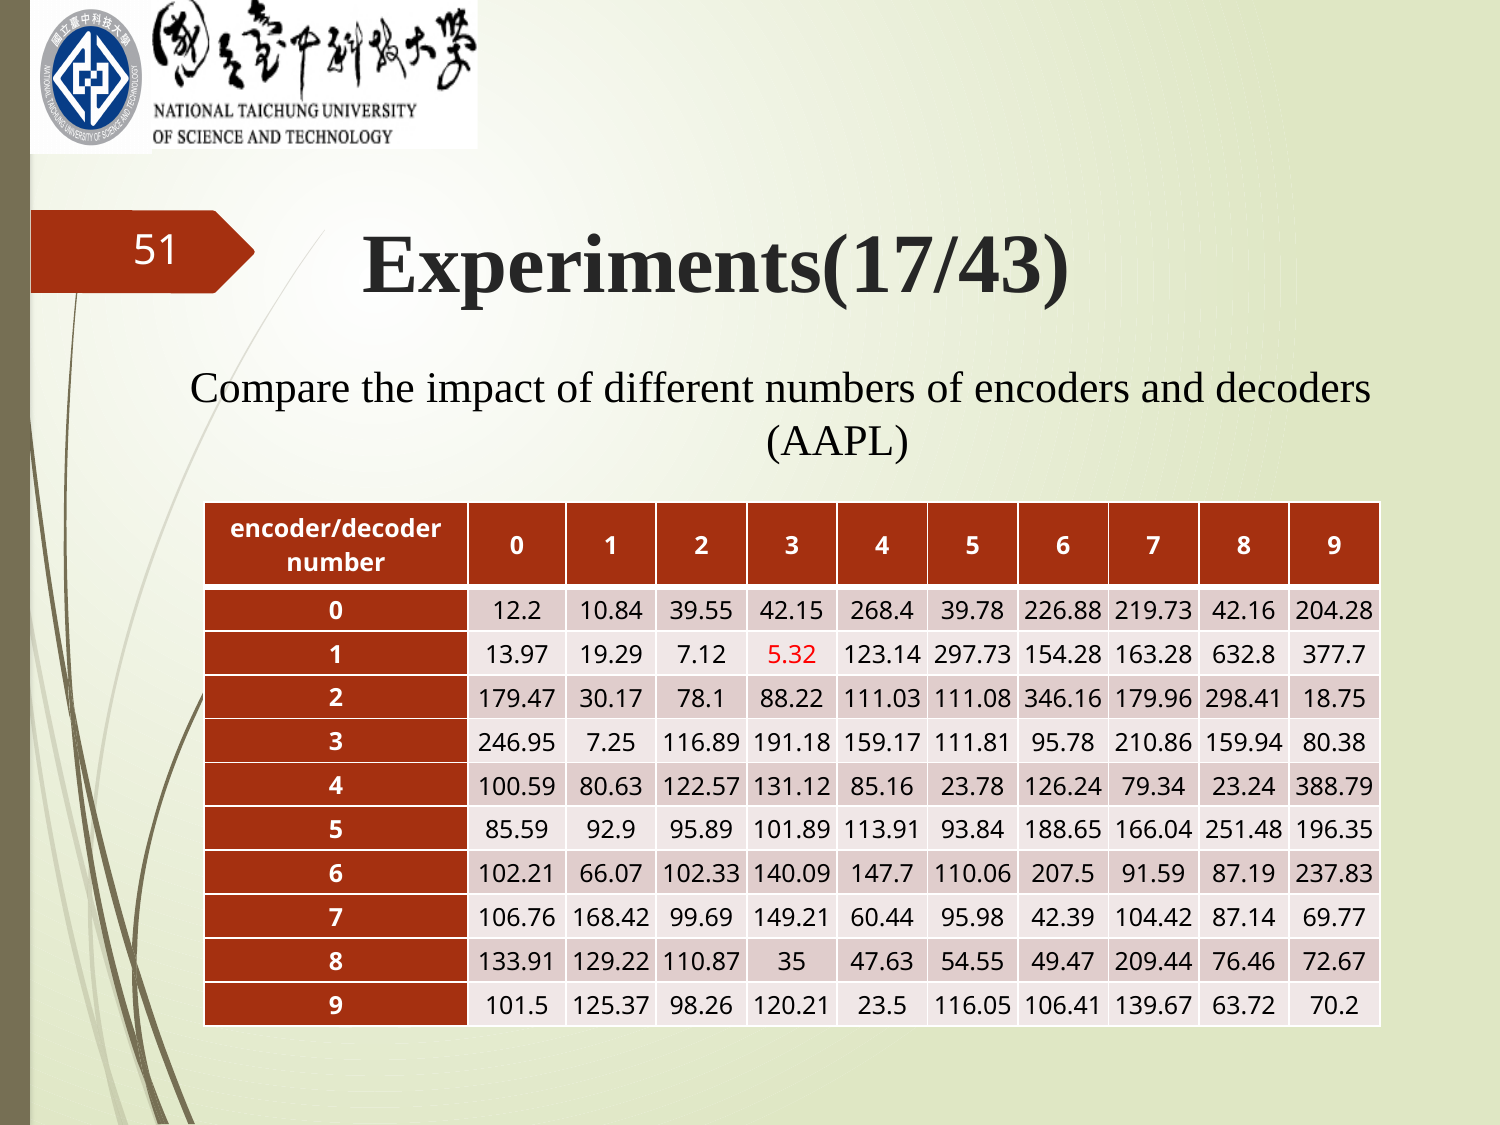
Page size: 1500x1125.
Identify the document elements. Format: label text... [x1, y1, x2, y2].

table_cell 139.67 [1109, 983, 1198, 1025]
table_cell 102.33 [657, 851, 746, 893]
table_cell 102.21 [469, 851, 565, 893]
table_cell 9 [205, 983, 467, 1025]
table_header 6 [1019, 503, 1108, 584]
table_cell 23.5 [838, 983, 927, 1025]
table_cell 92.9 [567, 807, 655, 849]
table_cell 60.44 [838, 895, 927, 937]
table_cell 78.1 [657, 676, 746, 718]
table_header 3 [748, 503, 836, 584]
text_box Experiments(17/43) [351, 202, 1149, 351]
table_cell 23.24 [1200, 763, 1288, 805]
table_cell 111.08 [928, 676, 1017, 718]
table_cell 80.38 [1290, 719, 1379, 762]
table_cell 13.97 [469, 632, 565, 674]
table_cell 4 [205, 763, 467, 805]
table_header 1 [567, 503, 655, 584]
text_box Compare the impact of different numbers of encoders and decoders (AAPL) [174, 351, 1500, 472]
table_cell 7 [205, 895, 467, 937]
table_cell 79.34 [1109, 763, 1198, 805]
table_cell 196.35 [1290, 807, 1379, 849]
table_cell 204.28 [1290, 590, 1379, 630]
table_cell 72.67 [1290, 939, 1379, 981]
table_cell 80.63 [567, 763, 655, 805]
table_header 2 [657, 503, 746, 584]
table_cell 388.79 [1290, 763, 1379, 805]
table_cell 7.25 [567, 719, 655, 762]
table_cell 6 [205, 851, 467, 893]
table_cell 30.17 [567, 676, 655, 718]
table_cell 35 [748, 939, 836, 981]
table_cell 111.03 [838, 676, 927, 718]
table_cell 346.16 [1019, 676, 1108, 718]
table_cell 39.55 [657, 590, 746, 630]
table_cell 3 [205, 719, 467, 762]
table_cell 49.47 [1019, 939, 1108, 981]
table_cell 95.78 [1019, 719, 1108, 762]
table_cell 42.39 [1019, 895, 1108, 937]
table_header 4 [838, 503, 927, 584]
table_cell 122.57 [657, 763, 746, 805]
table_cell 110.87 [657, 939, 746, 981]
table_cell 19.29 [567, 632, 655, 674]
table_cell 163.28 [1109, 632, 1198, 674]
table_cell 5.32 [748, 632, 836, 674]
table_cell 95.98 [928, 895, 1017, 937]
slide_number 51 [99, 221, 196, 282]
table_cell 251.48 [1200, 807, 1288, 849]
table_cell 113.91 [838, 807, 927, 849]
table_cell 8 [205, 939, 467, 981]
table_header 5 [928, 503, 1017, 584]
table_cell 101.89 [748, 807, 836, 849]
table_header 0 [469, 503, 565, 584]
table_cell 85.16 [838, 763, 927, 805]
table_cell 268.4 [838, 590, 927, 630]
table_cell 179.47 [469, 676, 565, 718]
table_cell 111.81 [928, 719, 1017, 762]
table_cell 95.89 [657, 807, 746, 849]
table_cell 207.5 [1019, 851, 1108, 893]
table_header 8 [1200, 503, 1288, 584]
table_cell 39.78 [928, 590, 1017, 630]
table_cell 116.89 [657, 719, 746, 762]
picture [30, 0, 478, 154]
table_cell 166.04 [1109, 807, 1198, 849]
table_cell 23.78 [928, 763, 1017, 805]
table_cell 147.7 [838, 851, 927, 893]
table_cell 66.07 [567, 851, 655, 893]
table_cell 116.05 [928, 983, 1017, 1025]
table_cell 10.84 [567, 590, 655, 630]
table_cell 85.59 [469, 807, 565, 849]
table_cell 42.16 [1200, 590, 1288, 630]
table_cell 76.46 [1200, 939, 1288, 981]
table_header encoder/decoder number [205, 503, 467, 584]
table_cell 106.76 [469, 895, 565, 937]
table_header 7 [1109, 503, 1198, 584]
table_cell 87.19 [1200, 851, 1288, 893]
table_cell 120.21 [748, 983, 836, 1025]
table_cell 123.14 [838, 632, 927, 674]
table_cell 12.2 [469, 590, 565, 630]
table_cell 42.15 [748, 590, 836, 630]
table_cell 159.17 [838, 719, 927, 762]
table_cell 106.41 [1019, 983, 1108, 1025]
table_cell 63.72 [1200, 983, 1288, 1025]
table_cell 168.42 [567, 895, 655, 937]
table_cell 93.84 [928, 807, 1017, 849]
table_cell 297.73 [928, 632, 1017, 674]
table_cell 131.12 [748, 763, 836, 805]
table_cell 69.77 [1290, 895, 1379, 937]
table_cell 191.18 [748, 719, 836, 762]
table_cell 125.37 [567, 983, 655, 1025]
table_cell 2 [205, 676, 467, 718]
table_cell 5 [205, 807, 467, 849]
table_cell 226.88 [1019, 590, 1108, 630]
table_cell 91.59 [1109, 851, 1198, 893]
table_cell 7.12 [657, 632, 746, 674]
table_cell 0 [205, 590, 467, 630]
table_cell 377.7 [1290, 632, 1379, 674]
table_cell 298.41 [1200, 676, 1288, 718]
table_cell 188.65 [1019, 807, 1108, 849]
table_cell 237.83 [1290, 851, 1379, 893]
table_cell 210.86 [1109, 719, 1198, 762]
table_cell 87.14 [1200, 895, 1288, 937]
table_cell 54.55 [928, 939, 1017, 981]
table_cell 219.73 [1109, 590, 1198, 630]
table_header 9 [1290, 503, 1379, 584]
table_cell 209.44 [1109, 939, 1198, 981]
table_cell 246.95 [469, 719, 565, 762]
table_cell 18.75 [1290, 676, 1379, 718]
table_cell 133.91 [469, 939, 565, 981]
table_cell 99.69 [657, 895, 746, 937]
table_cell 140.09 [748, 851, 836, 893]
table_cell 104.42 [1109, 895, 1198, 937]
table_cell 47.63 [838, 939, 927, 981]
table_cell 179.96 [1109, 676, 1198, 718]
table_cell 149.21 [748, 895, 836, 937]
table_cell 632.8 [1200, 632, 1288, 674]
table_cell 98.26 [657, 983, 746, 1025]
table_cell 110.06 [928, 851, 1017, 893]
table_cell 101.5 [469, 983, 565, 1025]
table_cell 88.22 [748, 676, 836, 718]
table_cell 70.2 [1290, 983, 1379, 1025]
table_cell 159.94 [1200, 719, 1288, 762]
table_cell 154.28 [1019, 632, 1108, 674]
table_cell 126.24 [1019, 763, 1108, 805]
table_cell 1 [205, 632, 467, 674]
table_cell 100.59 [469, 763, 565, 805]
table_cell 129.22 [567, 939, 655, 981]
